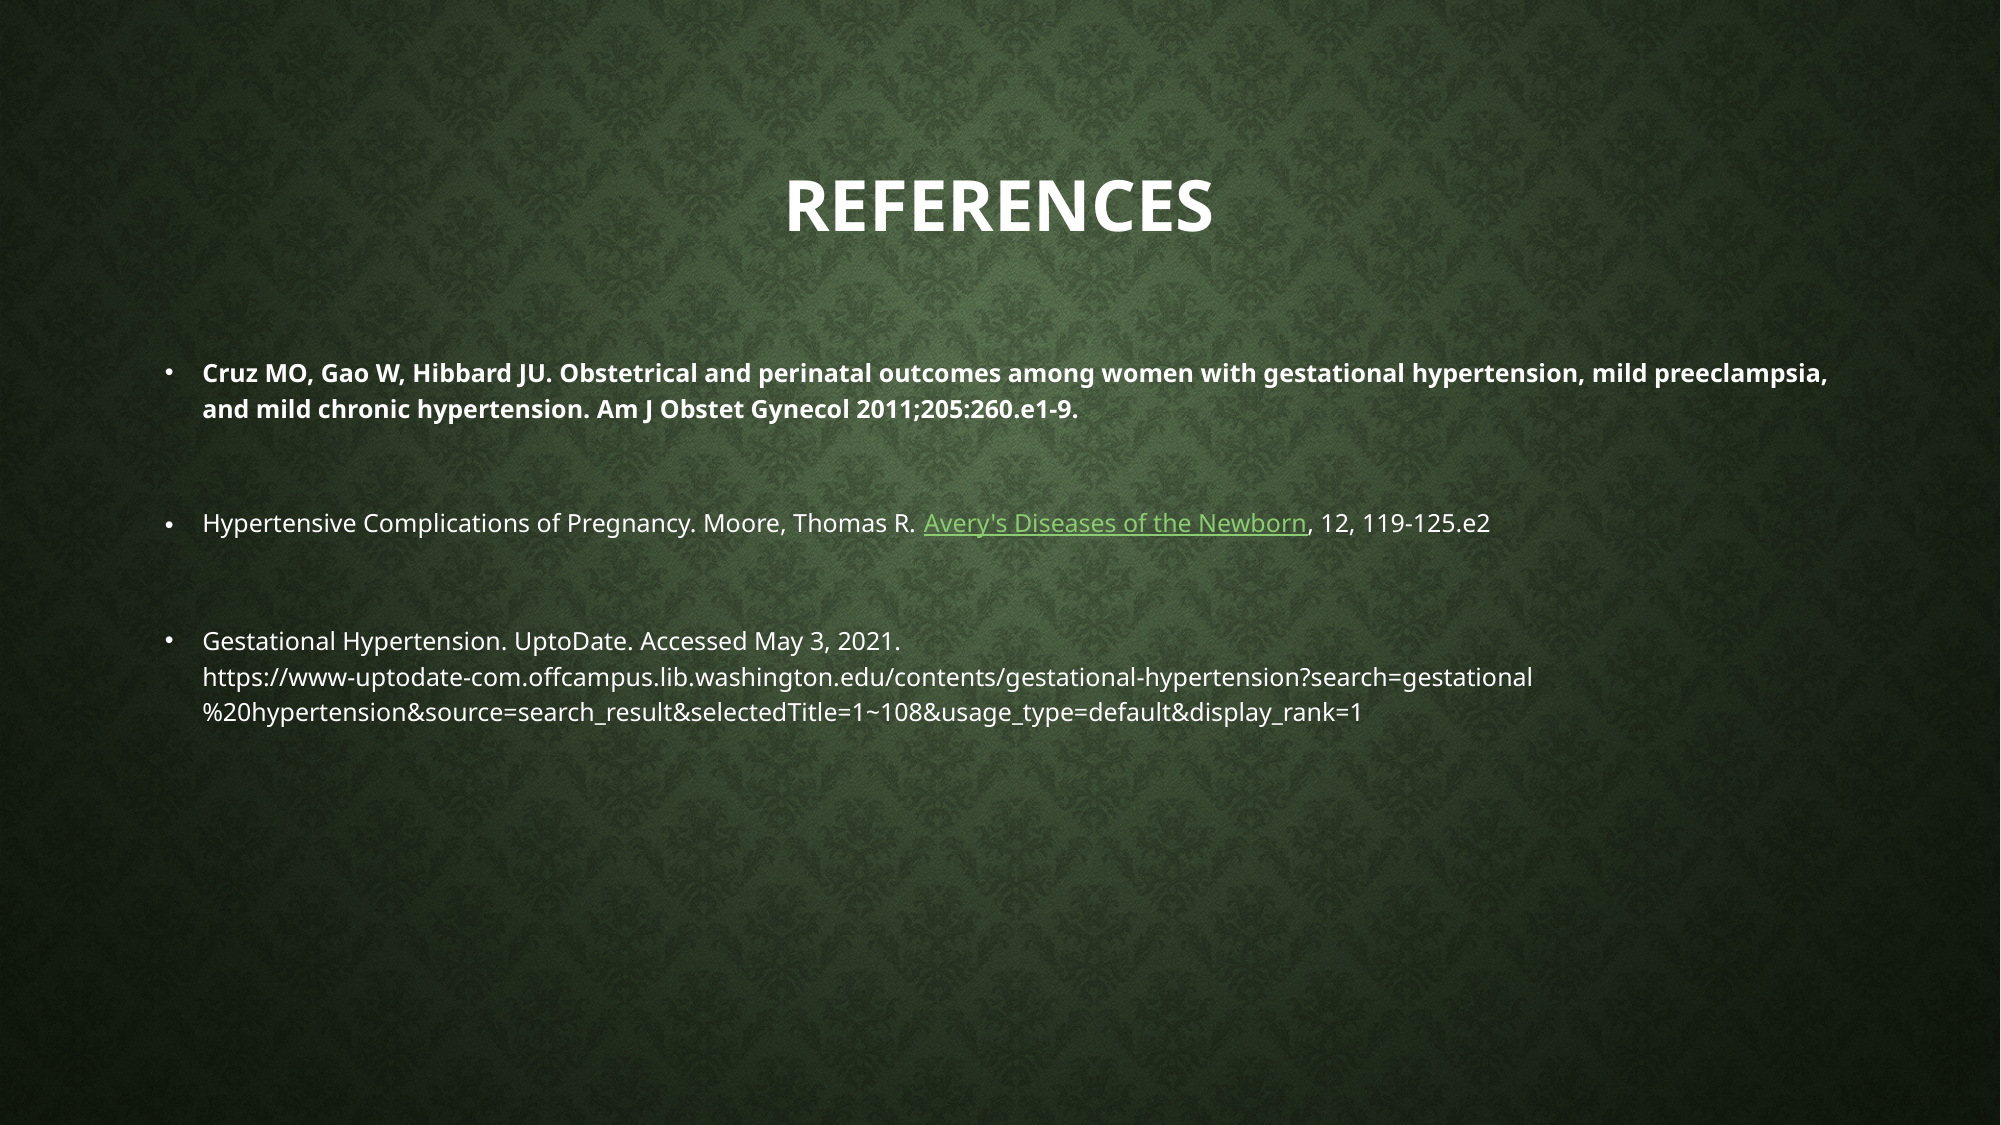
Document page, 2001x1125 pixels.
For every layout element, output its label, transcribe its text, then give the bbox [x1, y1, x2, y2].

list Cruz MO, Gao W, Hibbard JU. Obstetrical and perinatal outcomes among women with gestational hypertension, mild preeclampsia, and mild chronic hypertension. Am J Obstet Gynecol 2011;205:260.e1-9. Hypertensive Complications of Pregnancy. Moore, Thomas R. Avery's Diseases of the Newborn, 12, 119-125.e2 Gestational Hypertension. UptoDate. Accessed May 3, 2021. https://www-uptodate-com.offcampus.lib.washington.edu/contents/gestational-hypertension?search=gestational%20hypertension&source=search_result&selectedTitle=1~108&usage_type=default&display_rank=1 [149, 343, 1849, 950]
title References [149, 99, 1849, 318]
